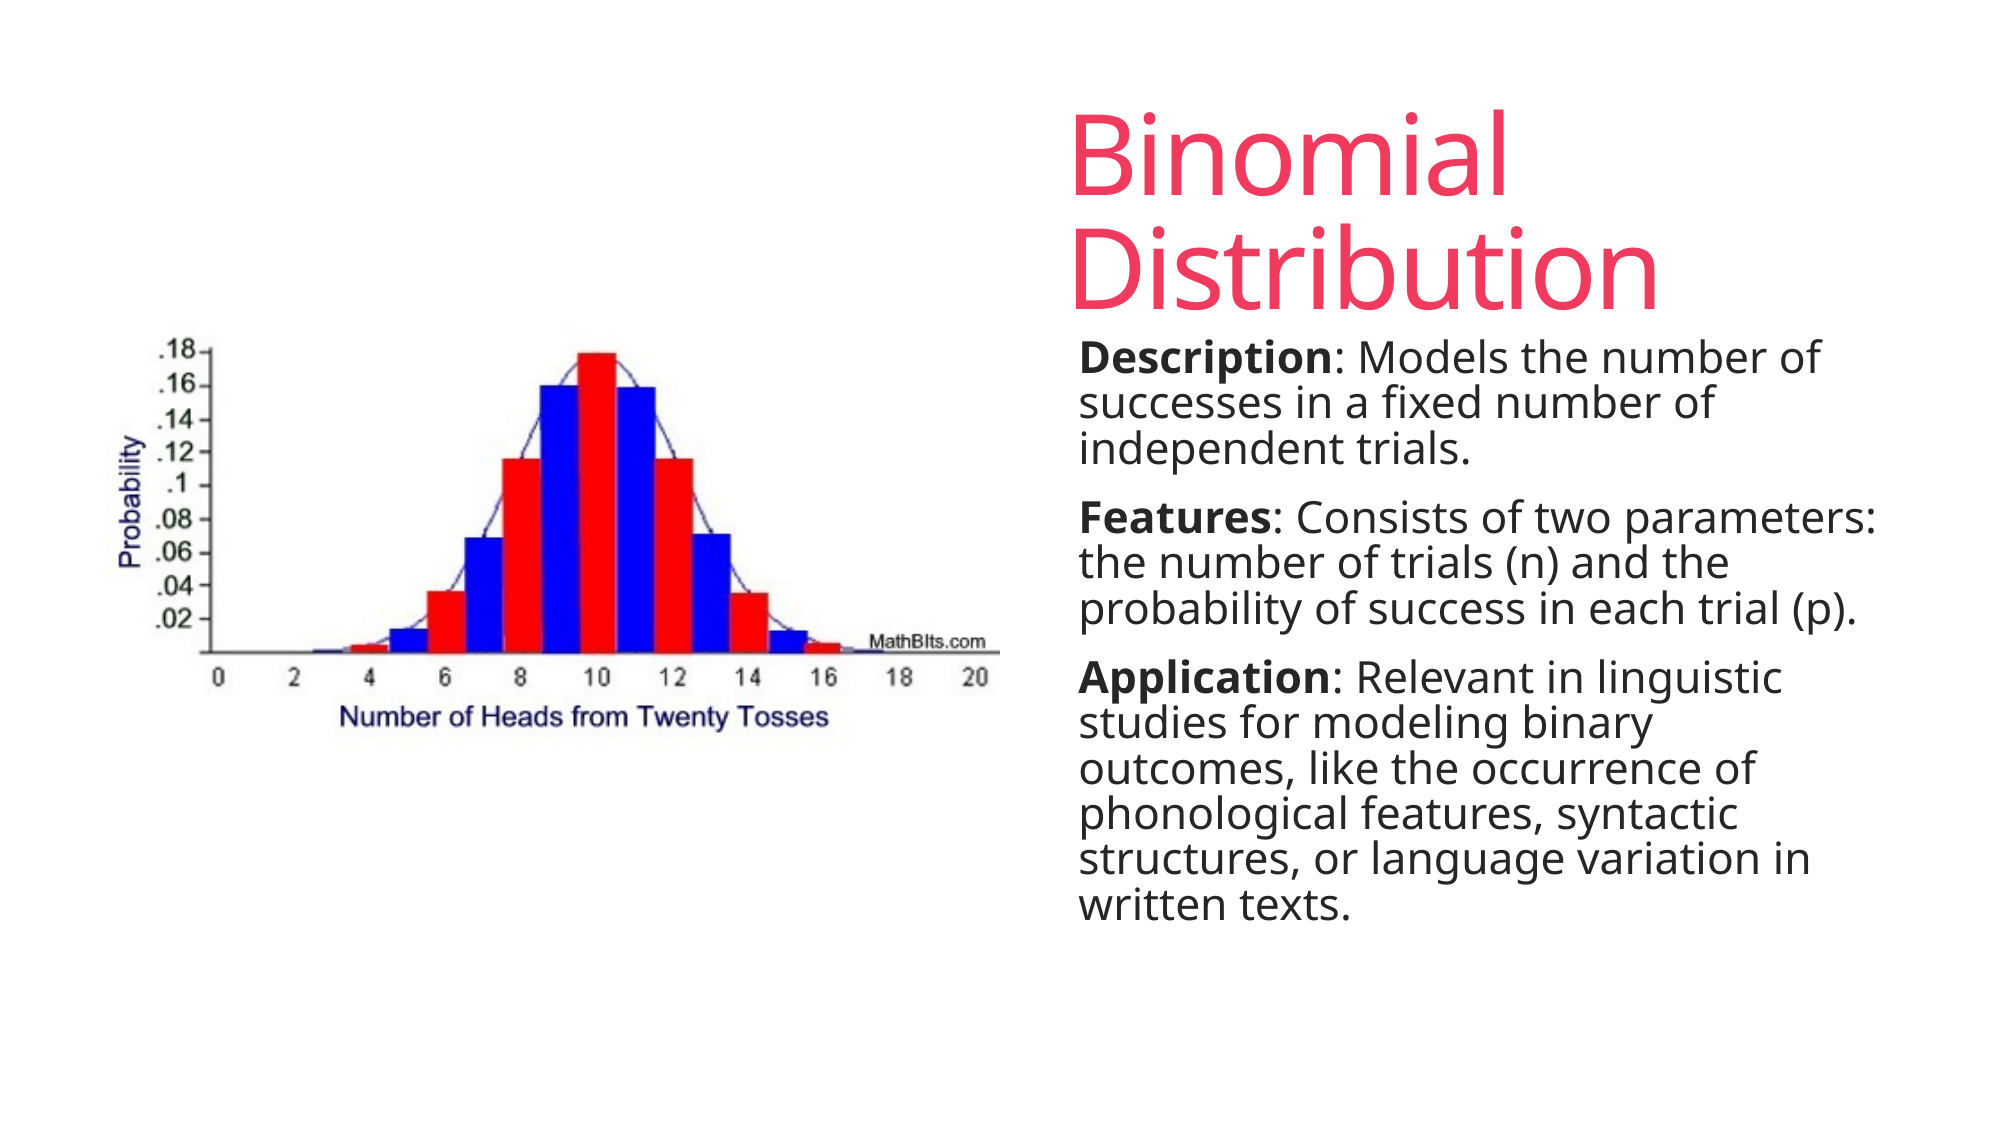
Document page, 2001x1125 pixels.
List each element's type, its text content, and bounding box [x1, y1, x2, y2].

title Binomial Distribution [1050, 81, 1894, 329]
list Description: Models the number of successes in a fixed number of independent trials. Features: Consists of two parameters: the number of trials (n) and the probability of success in each trial (p). Application: Relevant in linguistic studies for modeling binary outcomes, like the occurrence of phonological features, syntactic structures, or language variation in written texts. [1050, 329, 1894, 964]
picture [105, 323, 1001, 749]
